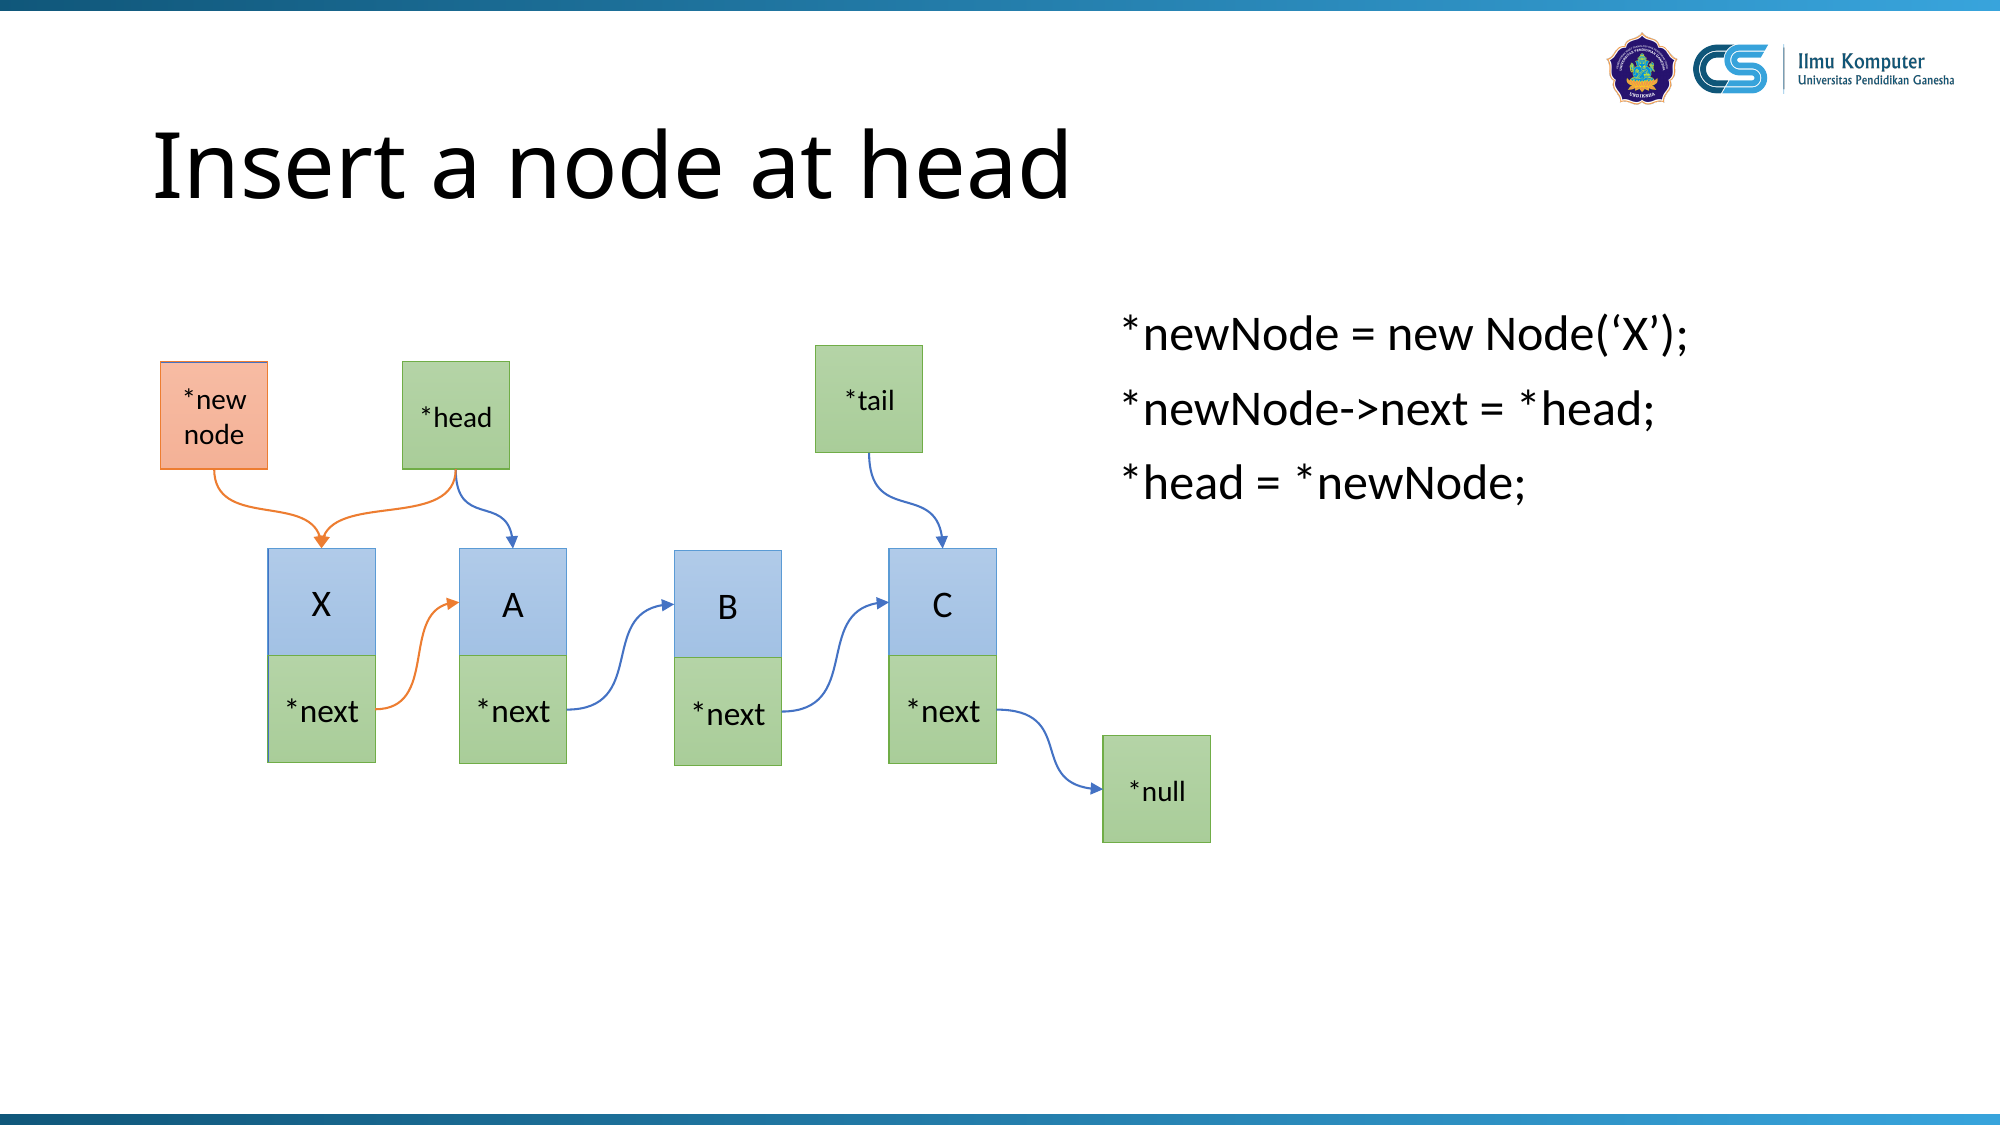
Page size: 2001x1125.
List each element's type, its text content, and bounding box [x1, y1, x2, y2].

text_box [348, 441, 429, 576]
text_box A [459, 548, 567, 655]
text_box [375, 602, 460, 710]
text_box [0, 0, 2000, 11]
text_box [566, 604, 675, 710]
text_box *null [1102, 735, 1211, 843]
text_box *head [402, 361, 510, 470]
text_box *next [267, 655, 376, 763]
text_box [0, 1113, 2000, 1125]
text_box *next [674, 657, 782, 766]
title Insert a node at head [137, 59, 1863, 278]
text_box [996, 709, 1104, 790]
text_box *next [459, 655, 567, 764]
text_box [857, 463, 954, 538]
text_box X [267, 548, 376, 655]
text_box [228, 454, 308, 563]
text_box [444, 480, 525, 538]
list *newNode = new Node(‘X’); *newNode->next = *head; *head = *newNode; [1103, 299, 1863, 1014]
text_box C [888, 548, 997, 655]
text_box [781, 602, 889, 712]
text_box *next [888, 655, 997, 764]
text_box *new node [160, 361, 268, 470]
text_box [1605, 32, 1954, 105]
text_box *tail [815, 345, 923, 453]
text_box B [674, 550, 782, 657]
